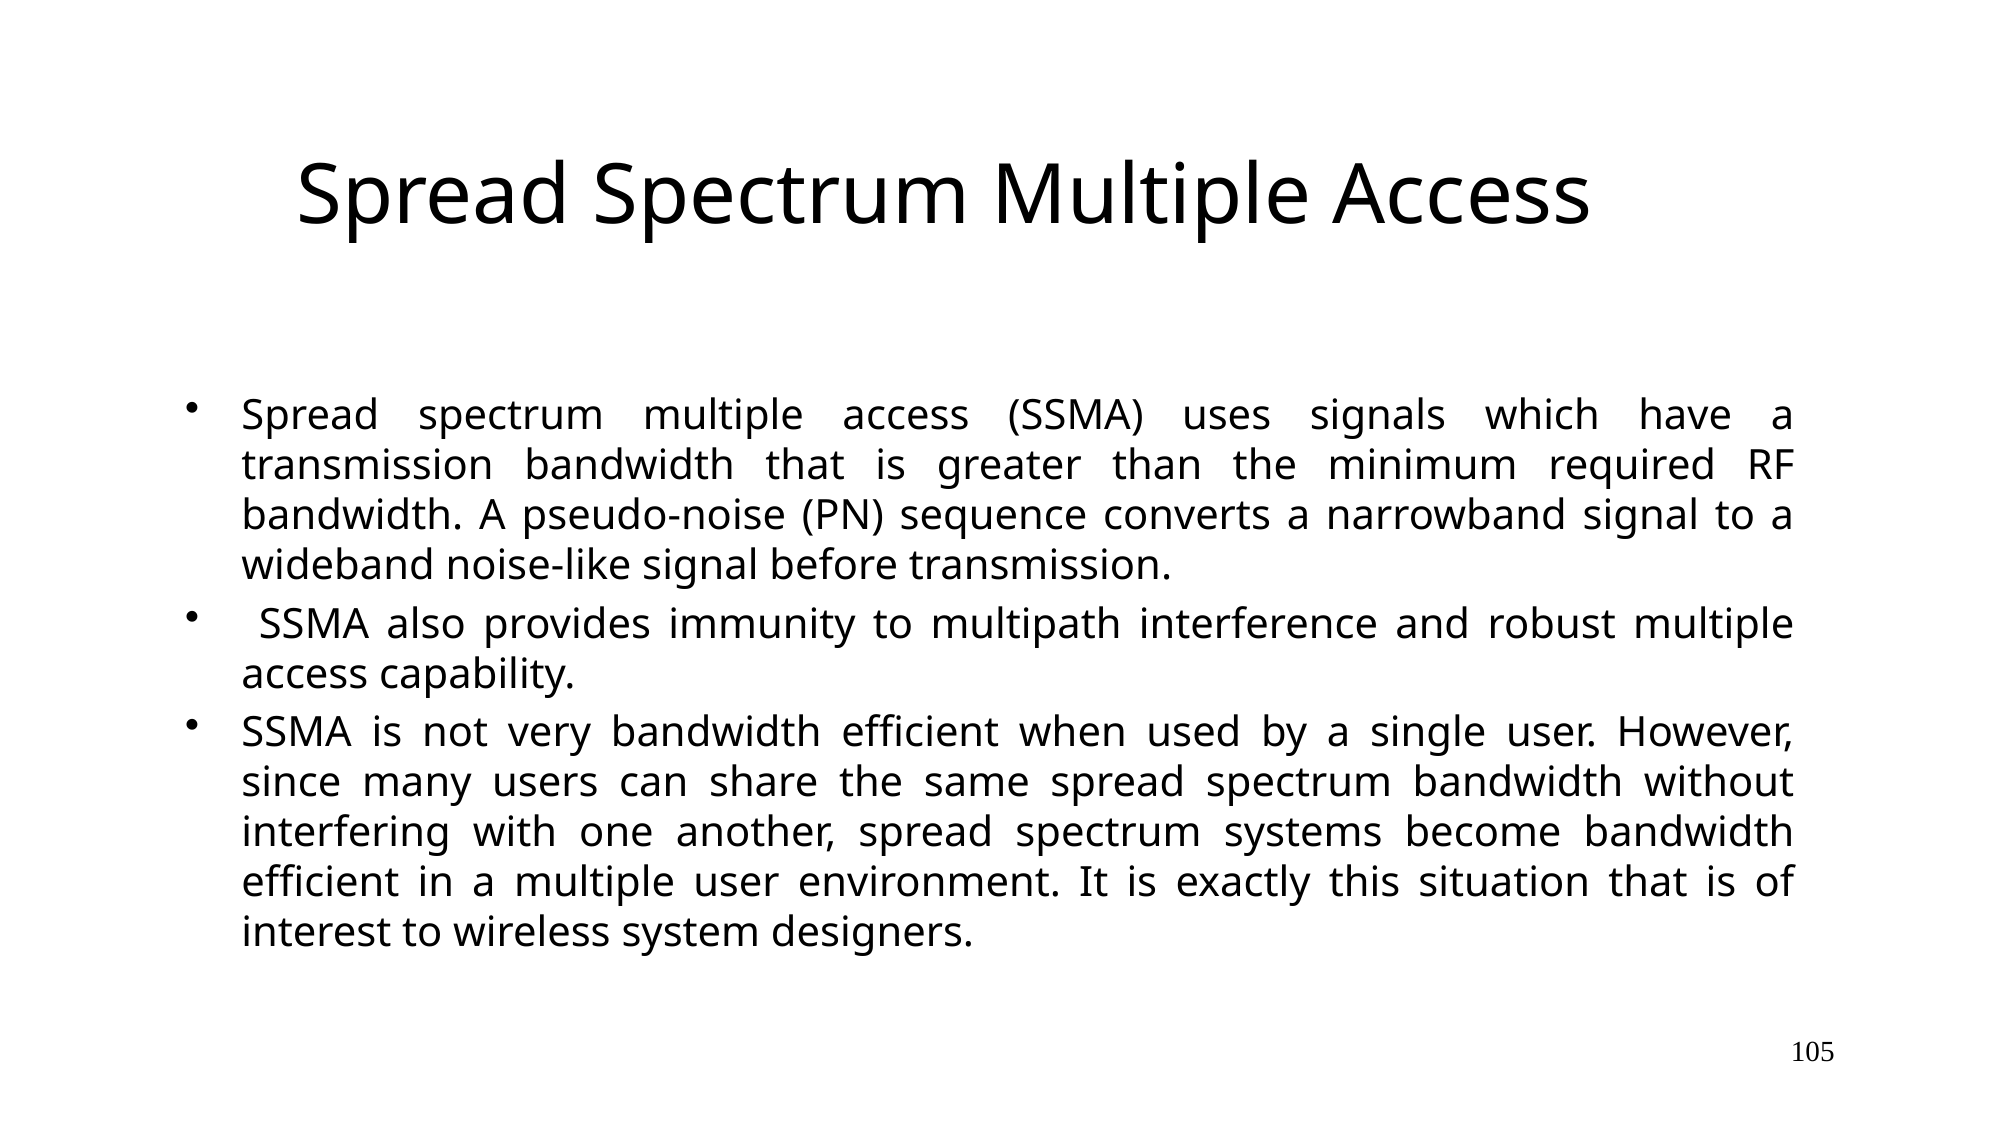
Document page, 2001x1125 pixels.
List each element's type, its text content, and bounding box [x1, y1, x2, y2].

list Spread spectrum multiple access (SSMA) uses signals which have a transmission bandwidth that is greater than the minimum required RF bandwidth. A pseudo-noise (PN) sequence converts a narrowband signal to a wideband noise-like signal before transmission. SSMA also provides immunity to multipath interference and robust multiple access capability. SSMA is not very bandwidth efficient when used by a single user. However, since many users can share the same spread spectrum bandwidth without interfering with one another, spread spectrum systems become bandwidth efficient in a multiple user environment. It is exactly this situation that is of interest to wireless system designers. [169, 380, 1811, 929]
title Spread Spectrum Multiple Access [249, 96, 1641, 285]
slide_number 105 [1433, 1024, 1851, 1101]
